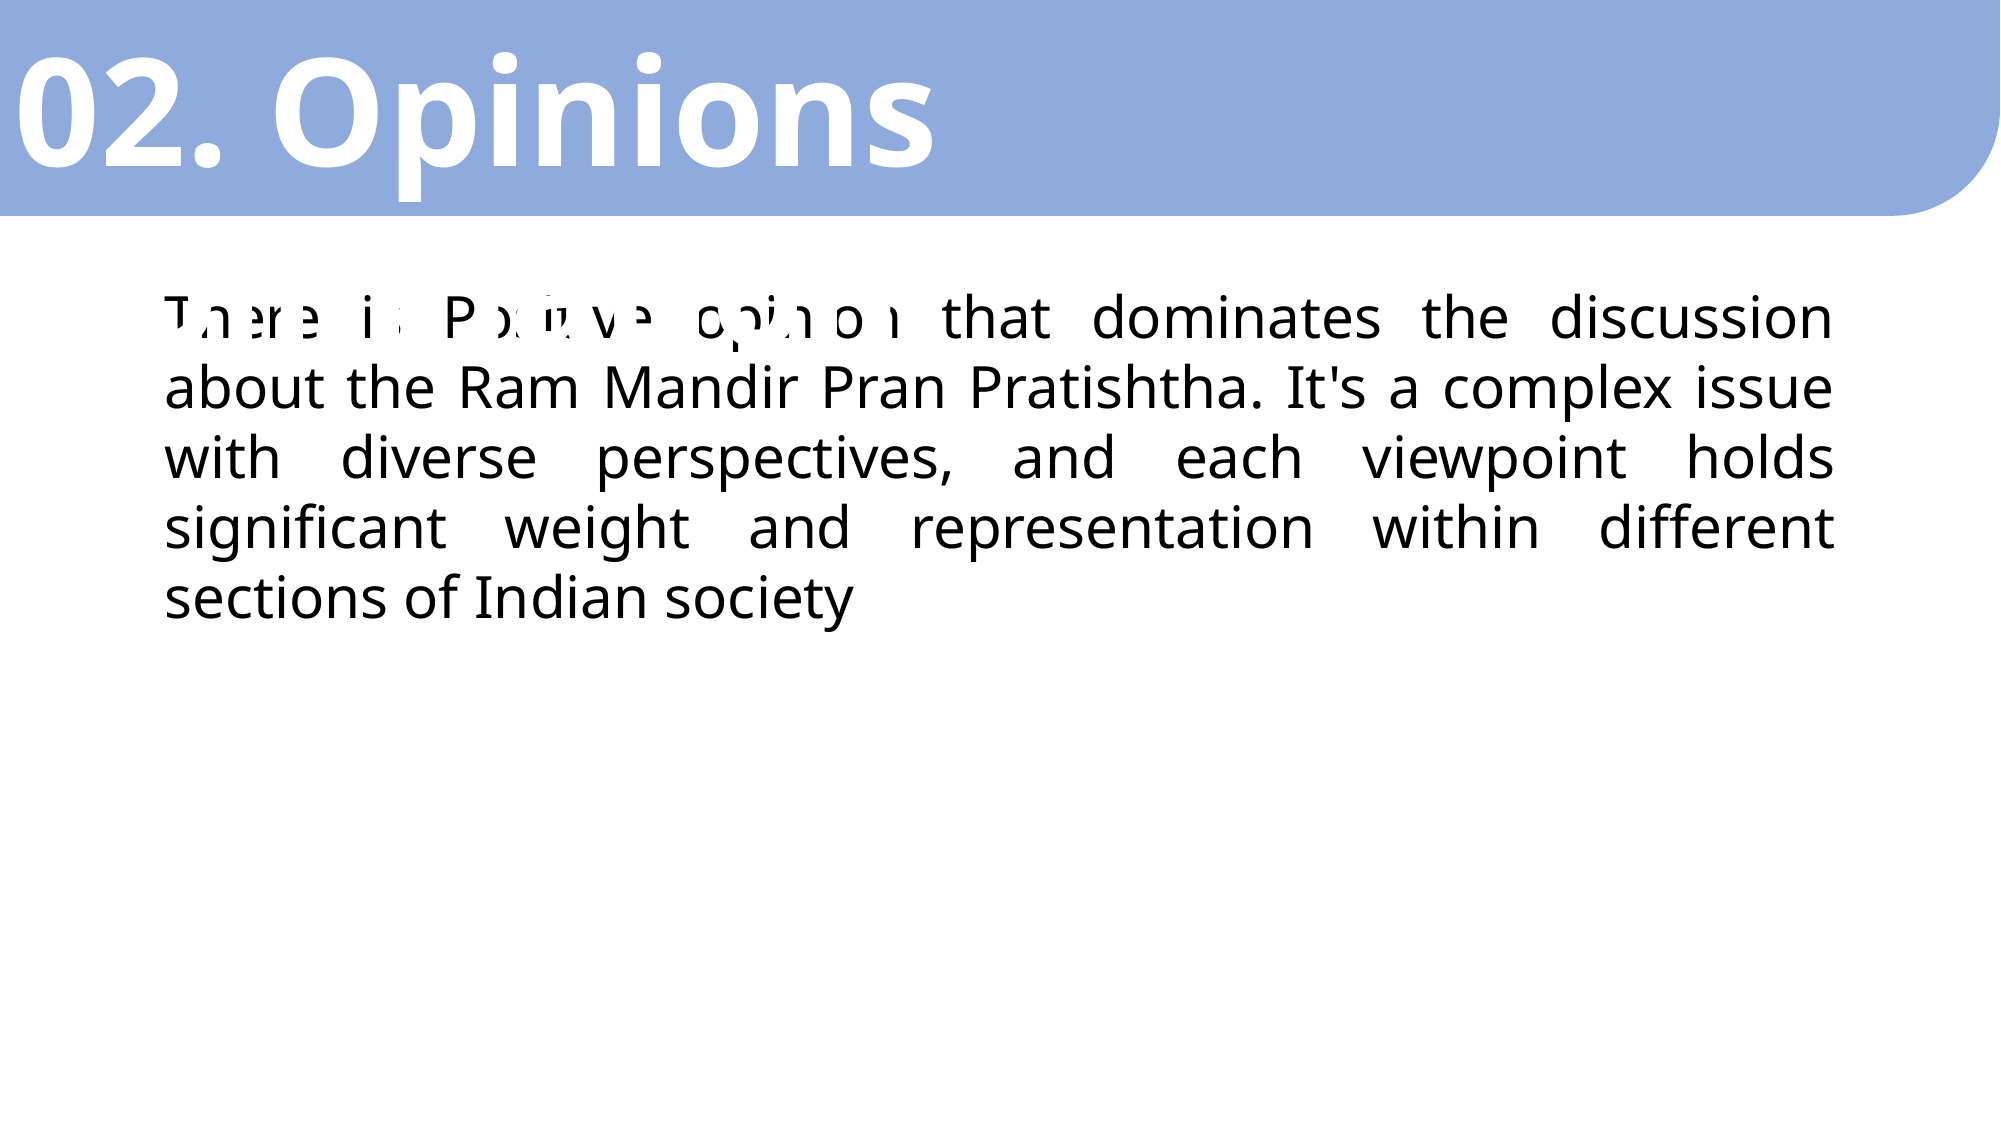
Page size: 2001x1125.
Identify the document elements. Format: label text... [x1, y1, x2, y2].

text_box There is Positive opinion that dominates the discussion about the Ram Mandir Pran Pratishtha. It's a complex issue with diverse perspectives, and each viewpoint holds significant weight and representation within different sections of Indian society [150, 272, 1850, 638]
text_box [0, 0, 2000, 217]
text_box 02. Opinions Domination [0, 9, 1519, 385]
